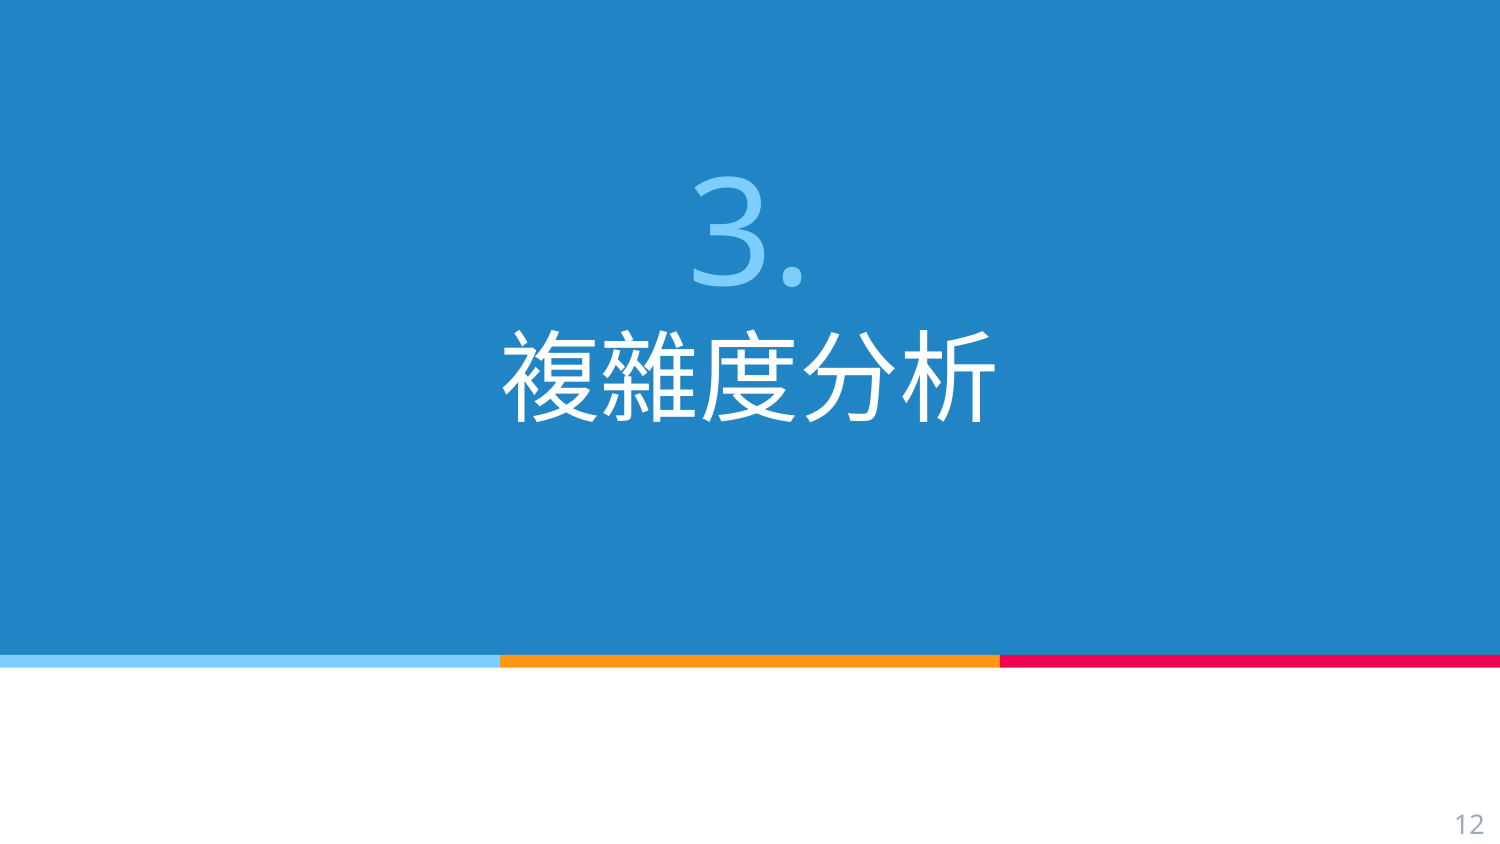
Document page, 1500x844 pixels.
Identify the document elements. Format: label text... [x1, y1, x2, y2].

slide_number 12 [0, 792, 1500, 844]
title 3. 複雜度分析 [112, 259, 1388, 450]
